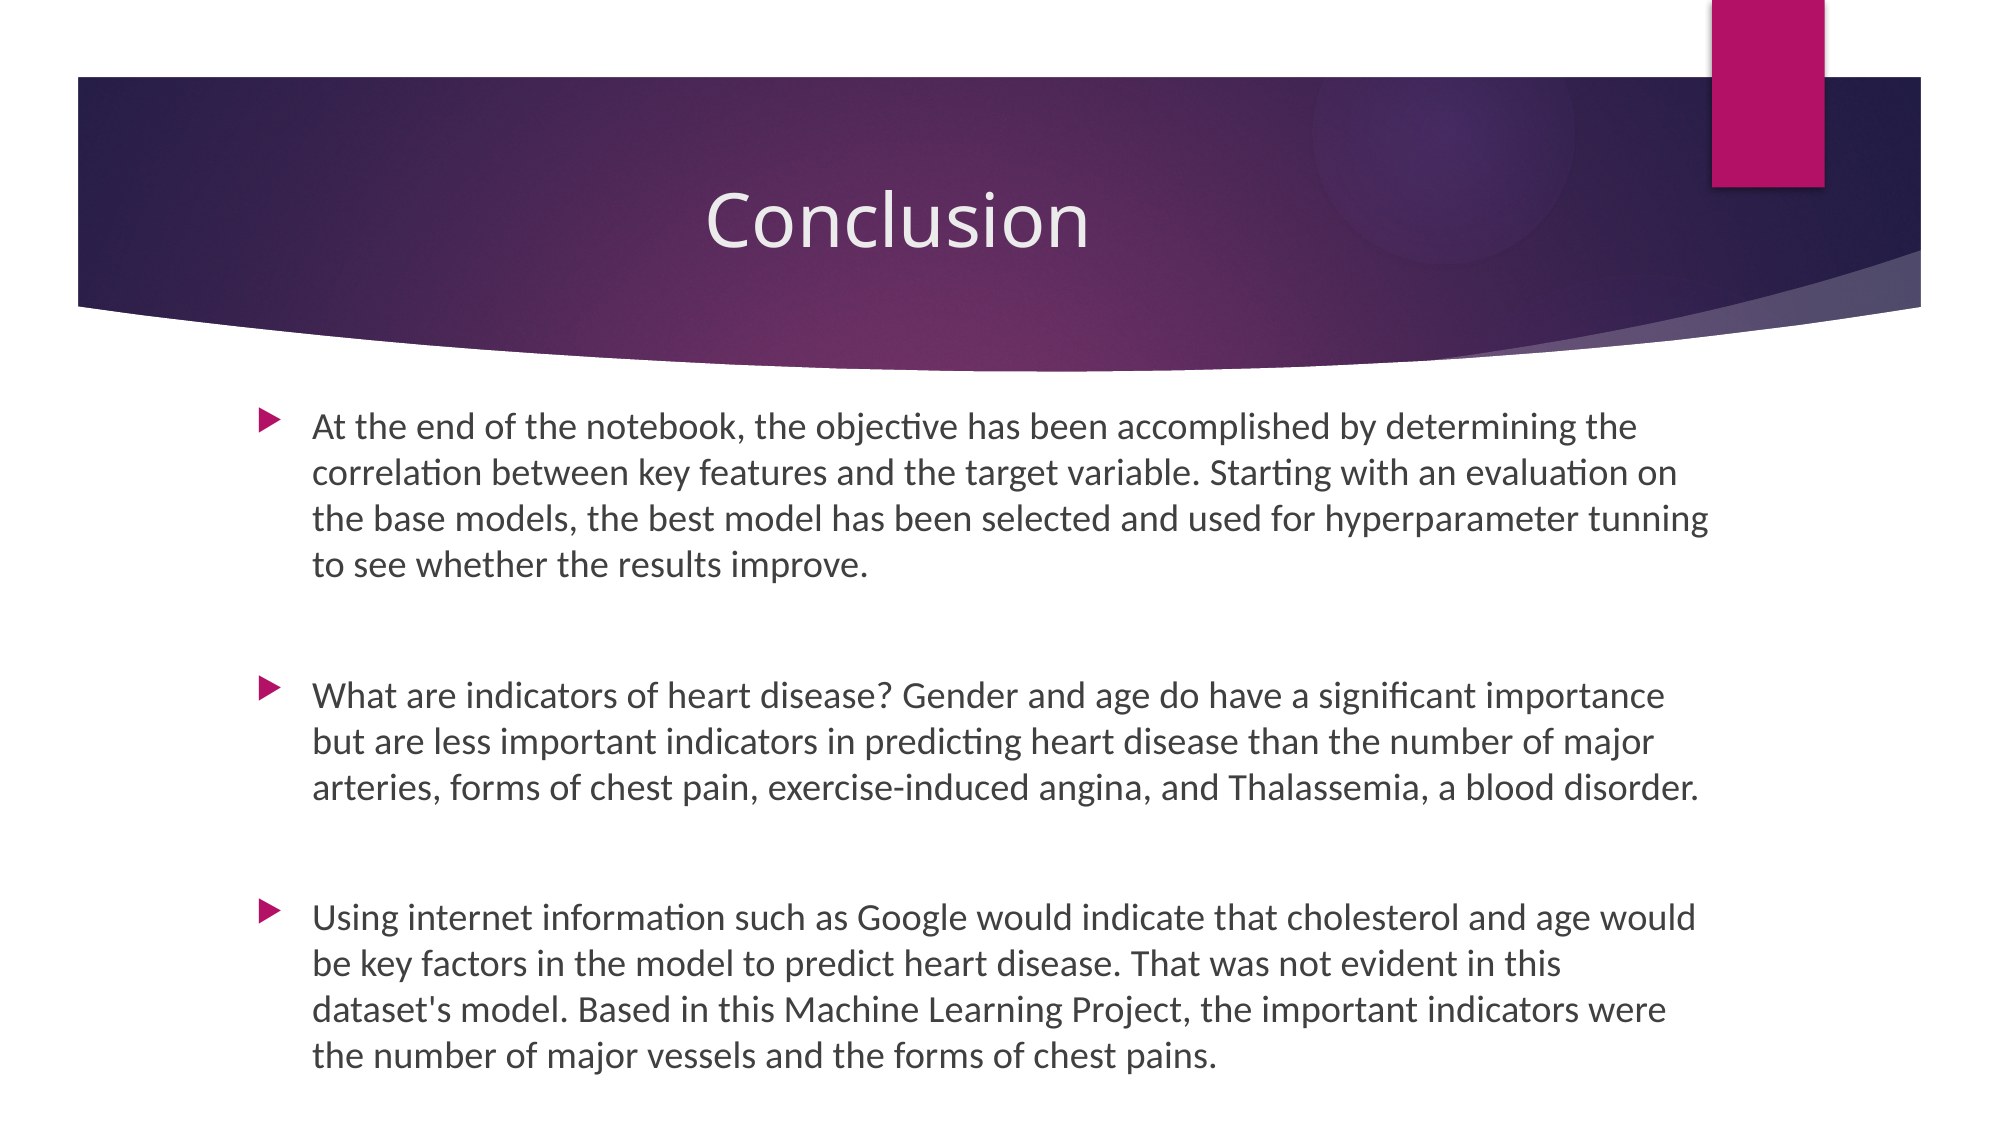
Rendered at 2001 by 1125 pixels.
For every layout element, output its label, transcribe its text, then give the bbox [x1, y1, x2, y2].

list At the end of the notebook, the objective has been accomplished by determining the correlation between key features and the target variable. Starting with an evaluation on the base models, the best model has been selected and used for hyperparameter tunning to see whether the results improve. What are indicators of heart disease? Gender and age do have a significant importance but are less important indicators in predicting heart disease than the number of major arteries, forms of chest pain, exercise-induced angina, and Thalassemia, a blood disorder. Using internet information such as Google would indicate that cholesterol and age would be key factors in the model to predict heart disease. That was not evident in this dataset's model. Based in this Machine Learning Project, the important indicators were the number of major vessels and the forms of chest pains. [241, 393, 1728, 1091]
title Conclusion [189, 159, 1627, 276]
